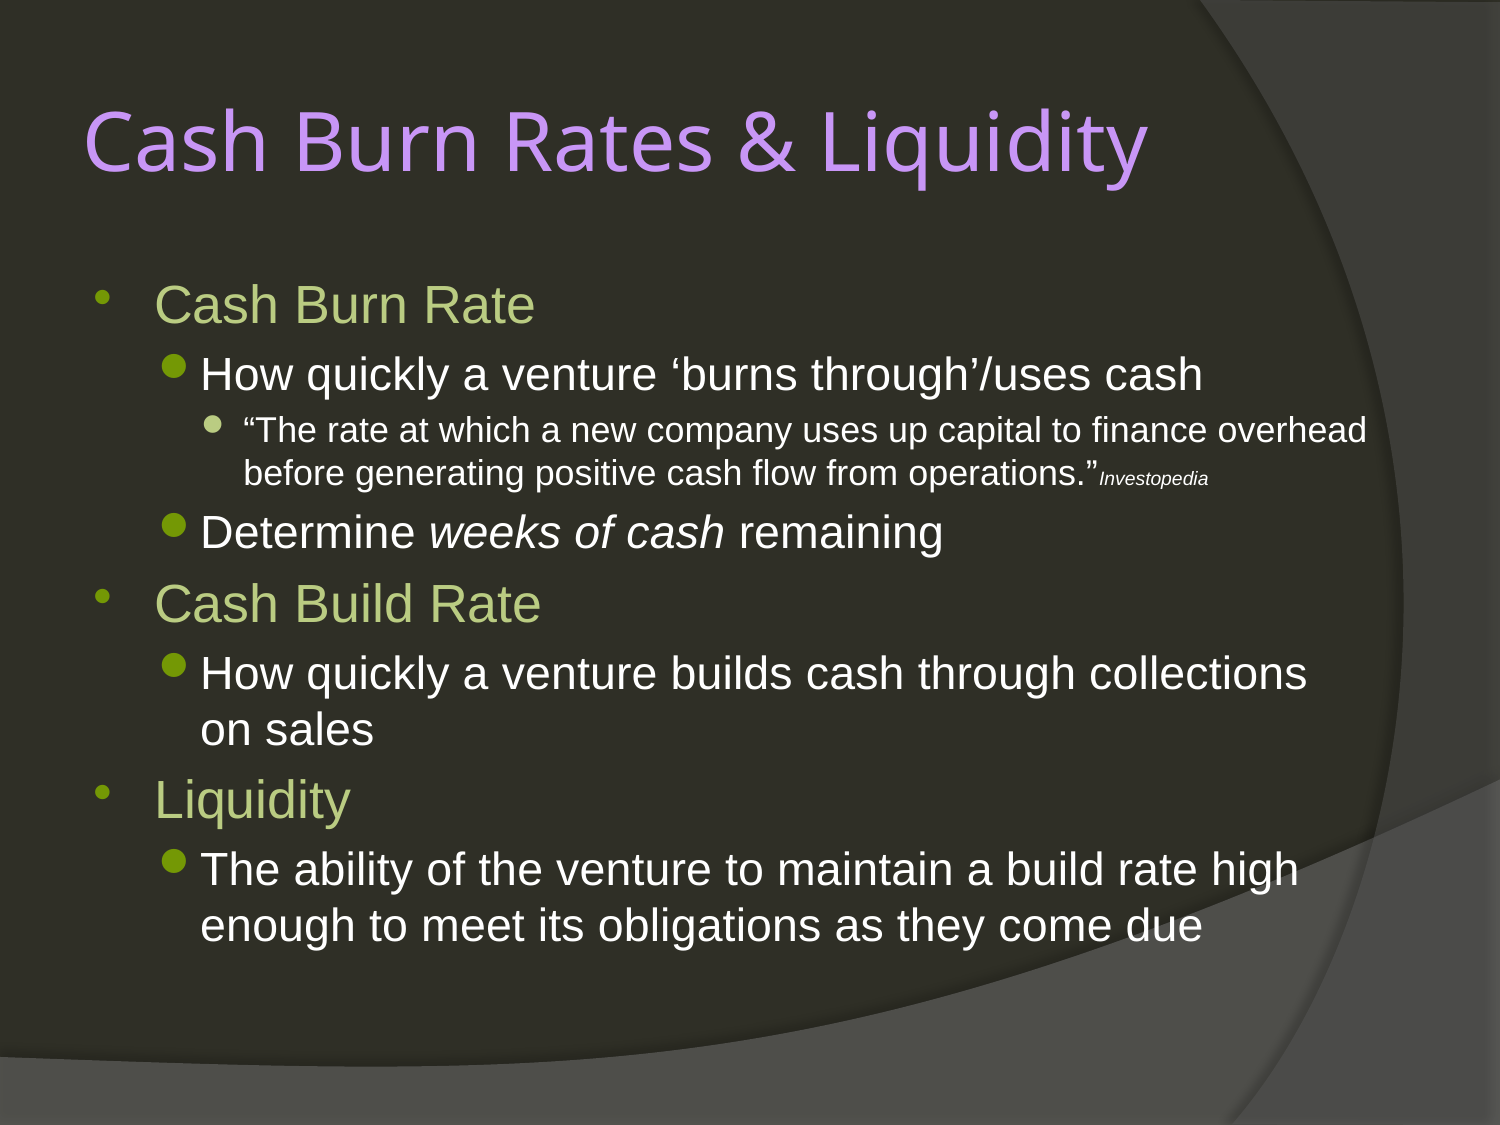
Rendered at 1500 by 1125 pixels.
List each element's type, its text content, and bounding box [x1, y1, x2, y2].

title Cash Burn Rates & Liquidity [74, 44, 1301, 233]
list Cash Burn Rate How quickly a venture ‘burns through’/uses cash “The rate at which a new company uses up capital to finance overhead before generating positive cash flow from operations.”Investopedia Determine weeks of cash remaining Cash Build Rate How quickly a venture builds cash through collections on sales Liquidity The ability of the venture to maintain a build rate high enough to meet its obligations as they come due [74, 262, 1388, 1006]
